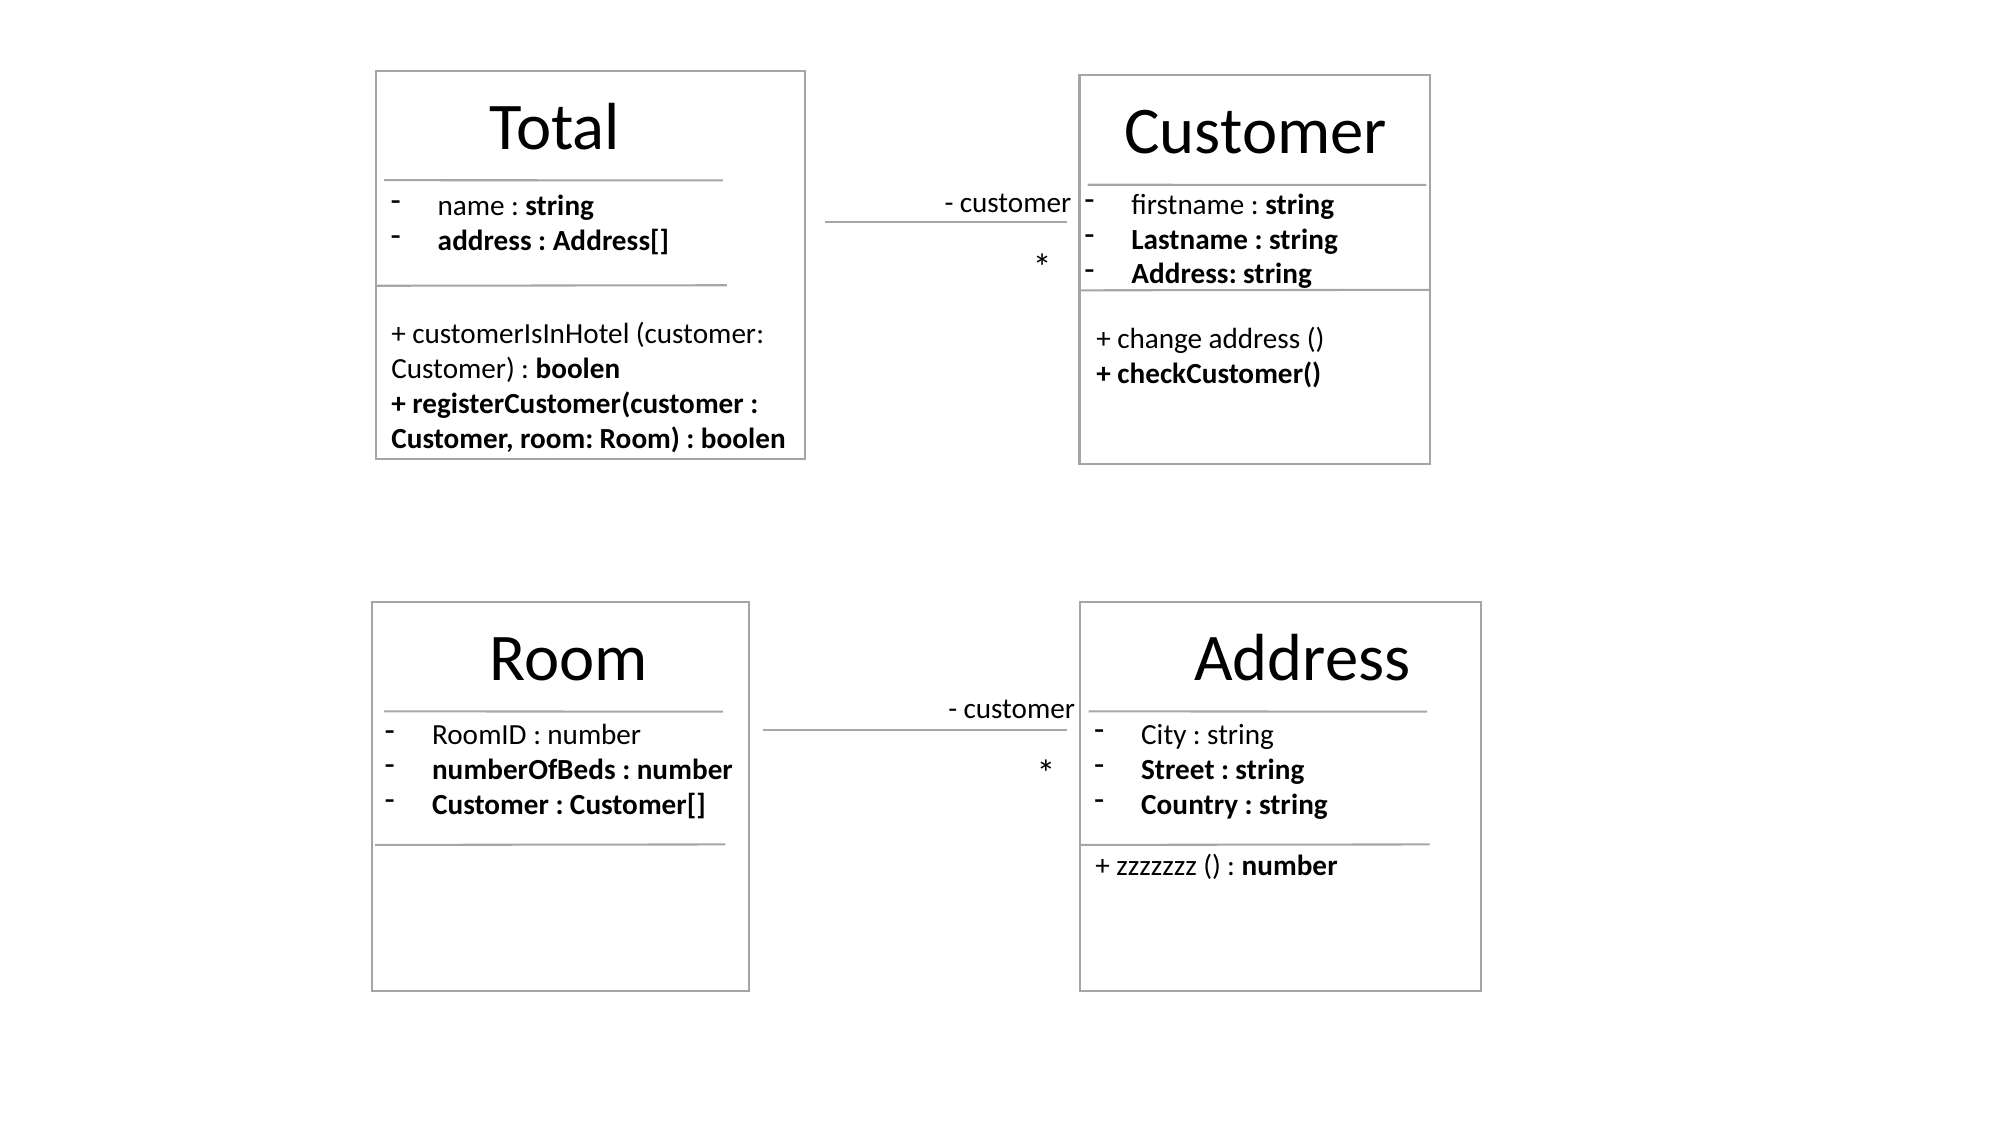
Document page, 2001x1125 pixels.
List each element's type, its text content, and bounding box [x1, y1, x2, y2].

text_box Total [474, 75, 636, 170]
text_box City : string Street : string Country : string [1079, 712, 1427, 828]
text_box - customer [933, 681, 1091, 732]
text_box Room [474, 606, 664, 702]
text_box * [1021, 741, 1071, 802]
text_box Address [1179, 606, 1426, 702]
text_box firstname : string Lastname : string Address: string [1069, 177, 1354, 298]
text_box [1078, 291, 1431, 465]
text_box + customerIsInHotel (customer: Customer) : boolen + registerCustomer(customer : Customer, room: Room) : boolen [376, 307, 802, 462]
text_box [375, 70, 806, 460]
text_box RoomID : number numberOfBeds : number Customer : Customer[] [370, 708, 749, 828]
text_box + change address () + checkCustomer() [1081, 311, 1340, 397]
text_box [1078, 74, 1431, 288]
text_box [371, 601, 750, 992]
text_box + zzzzzzz () : number [1080, 838, 1353, 844]
text_box - customer [929, 175, 1078, 226]
text_box * [1018, 235, 1067, 296]
text_box Customer [1109, 79, 1402, 175]
text_box name : string address : Address[] [376, 178, 685, 264]
text_box + zzzzzzz () : number [1080, 845, 1353, 889]
text_box [1079, 601, 1482, 992]
